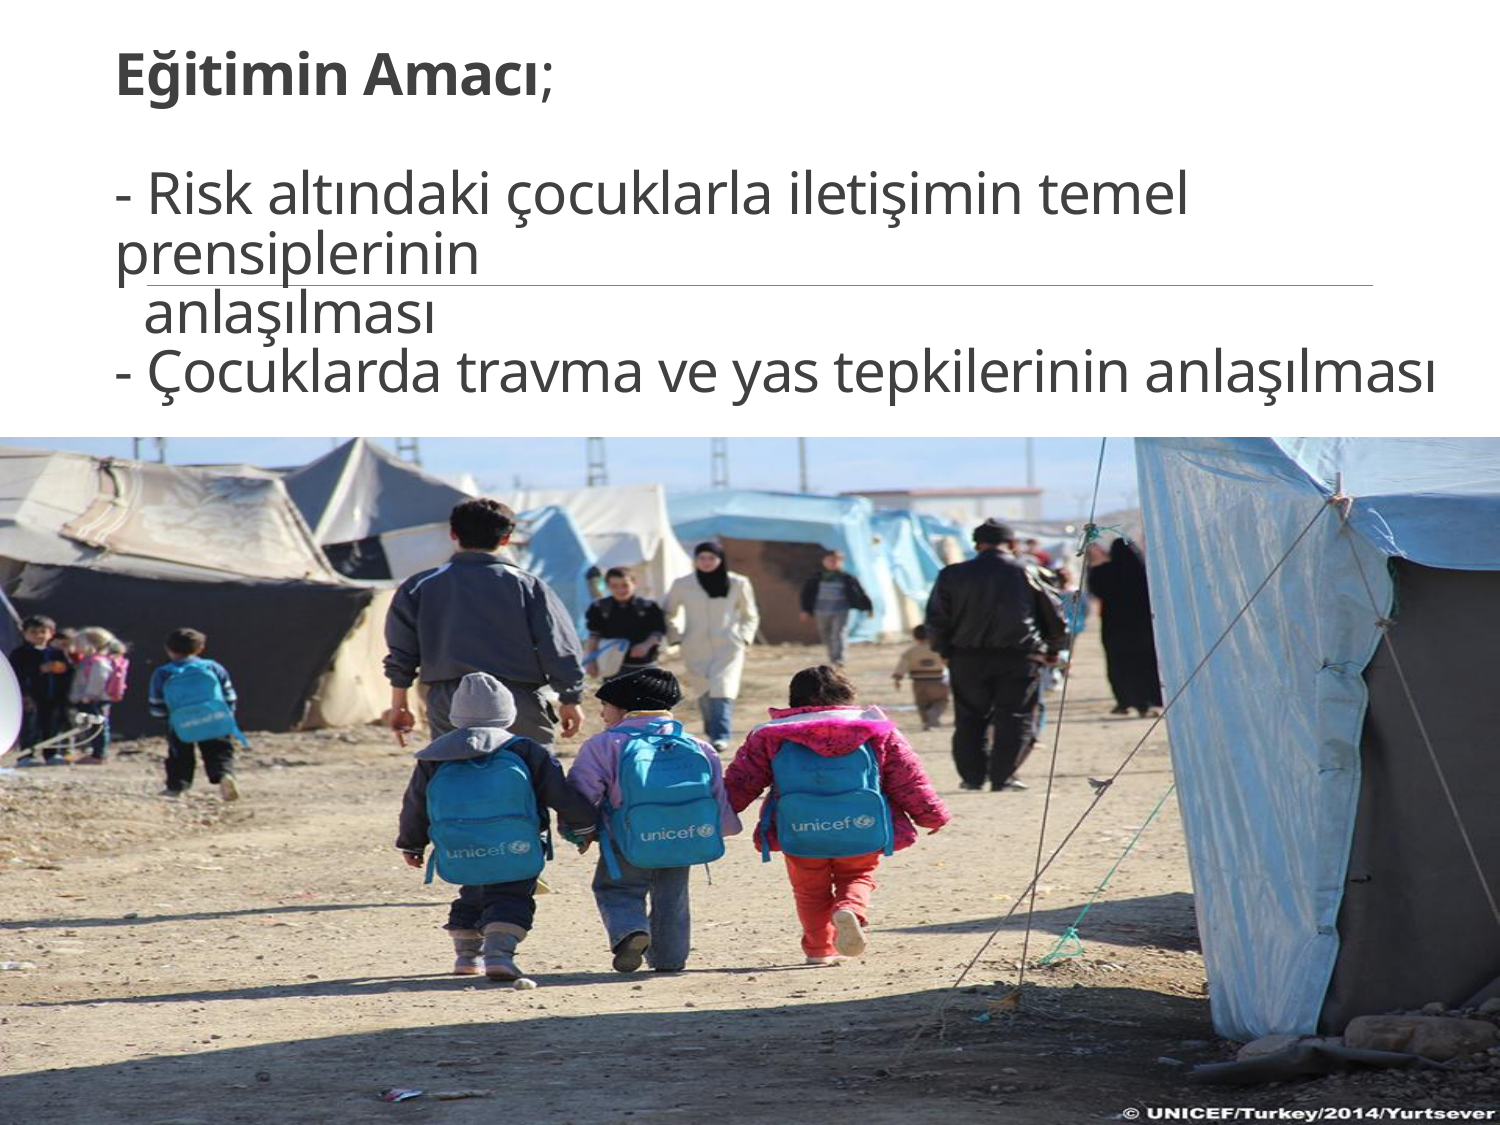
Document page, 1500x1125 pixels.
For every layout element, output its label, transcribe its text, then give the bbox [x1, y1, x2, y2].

picture [0, 436, 1500, 1125]
title Eğitimin Amacı; - Risk altındaki çocuklarla iletişimin temel prensiplerinin anlaşılması - Çocuklarda travma ve yas tepkilerinin anlaşılması [99, 224, 1488, 413]
